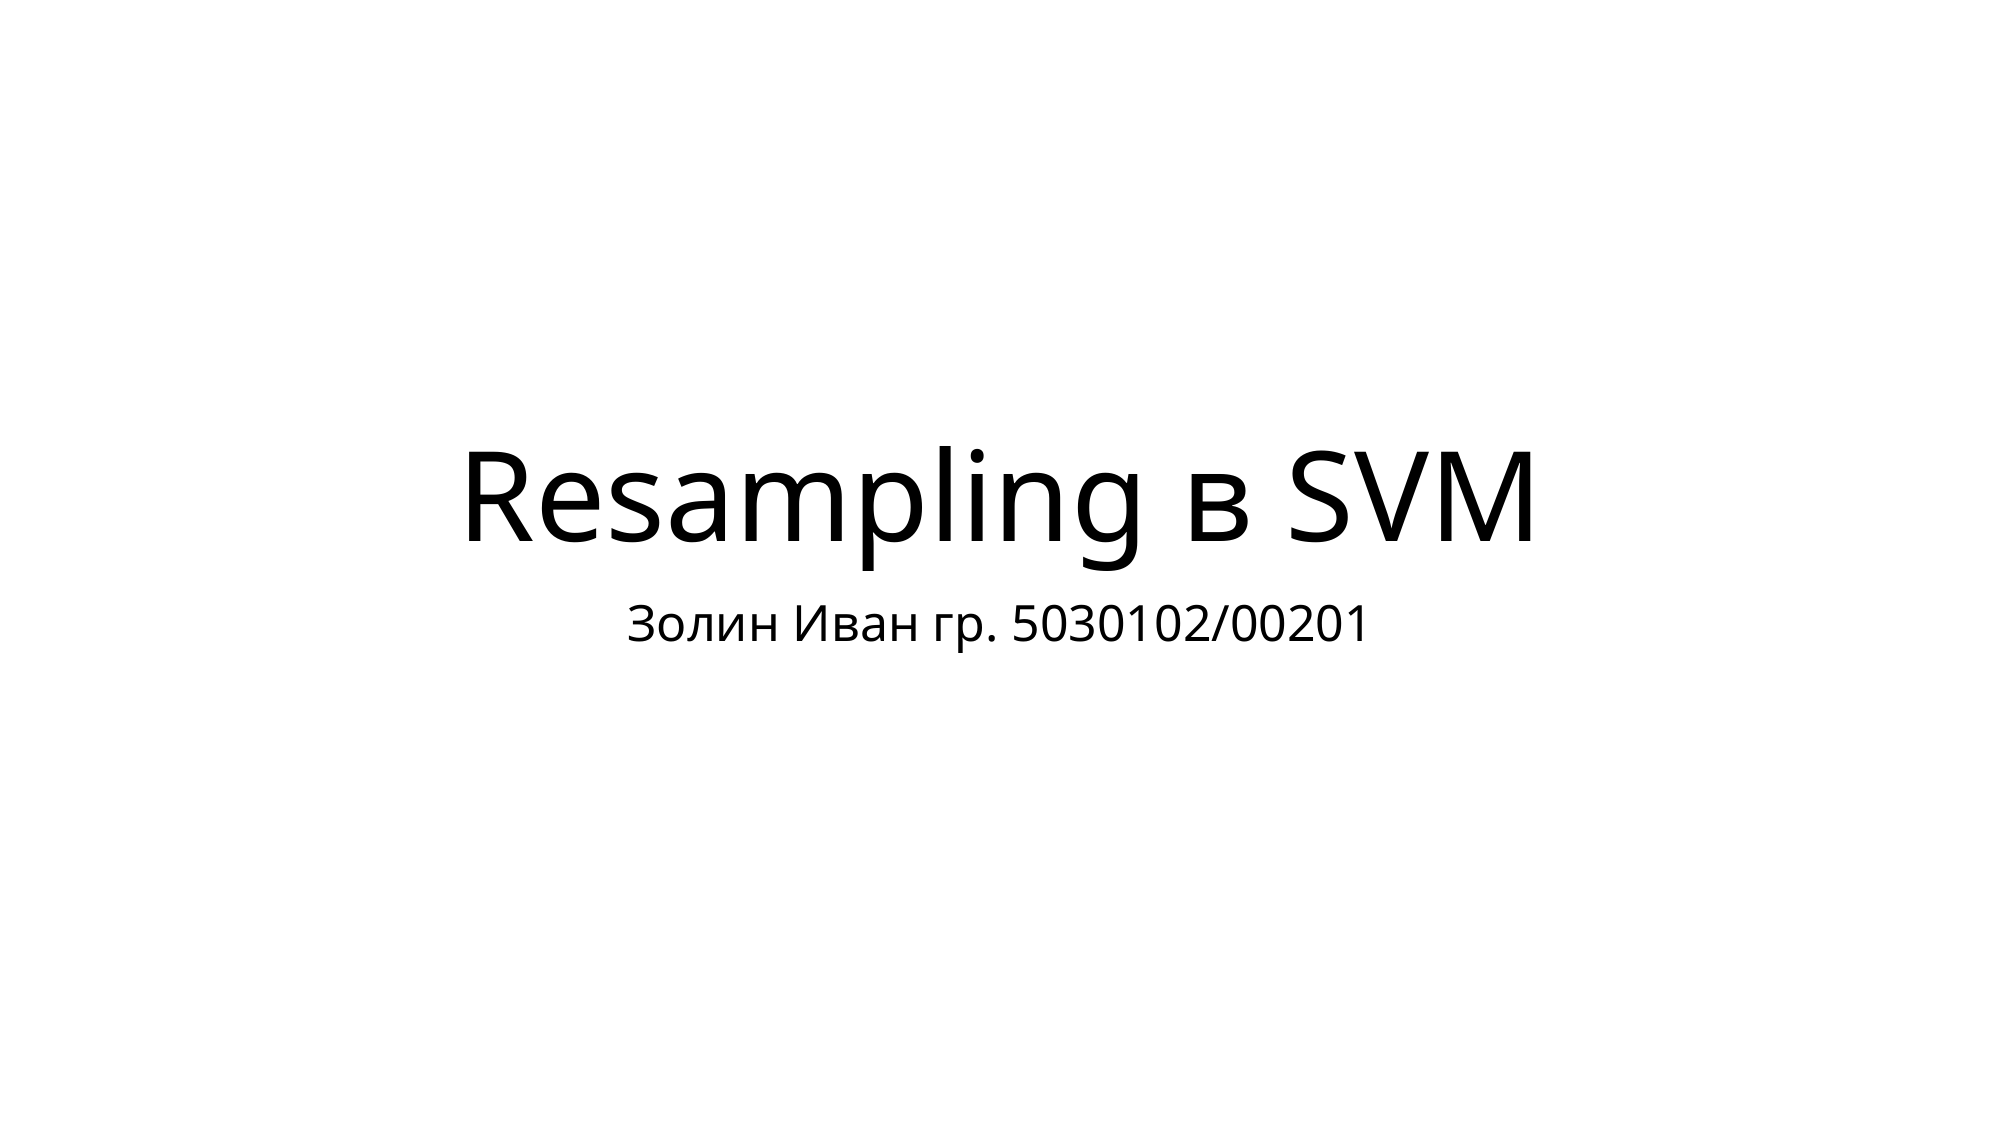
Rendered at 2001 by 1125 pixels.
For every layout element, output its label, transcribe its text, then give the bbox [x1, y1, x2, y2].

title Resampling в SVM [249, 184, 1750, 576]
subtitle Золин Иван гр. 5030102/00201 [249, 590, 1750, 863]
